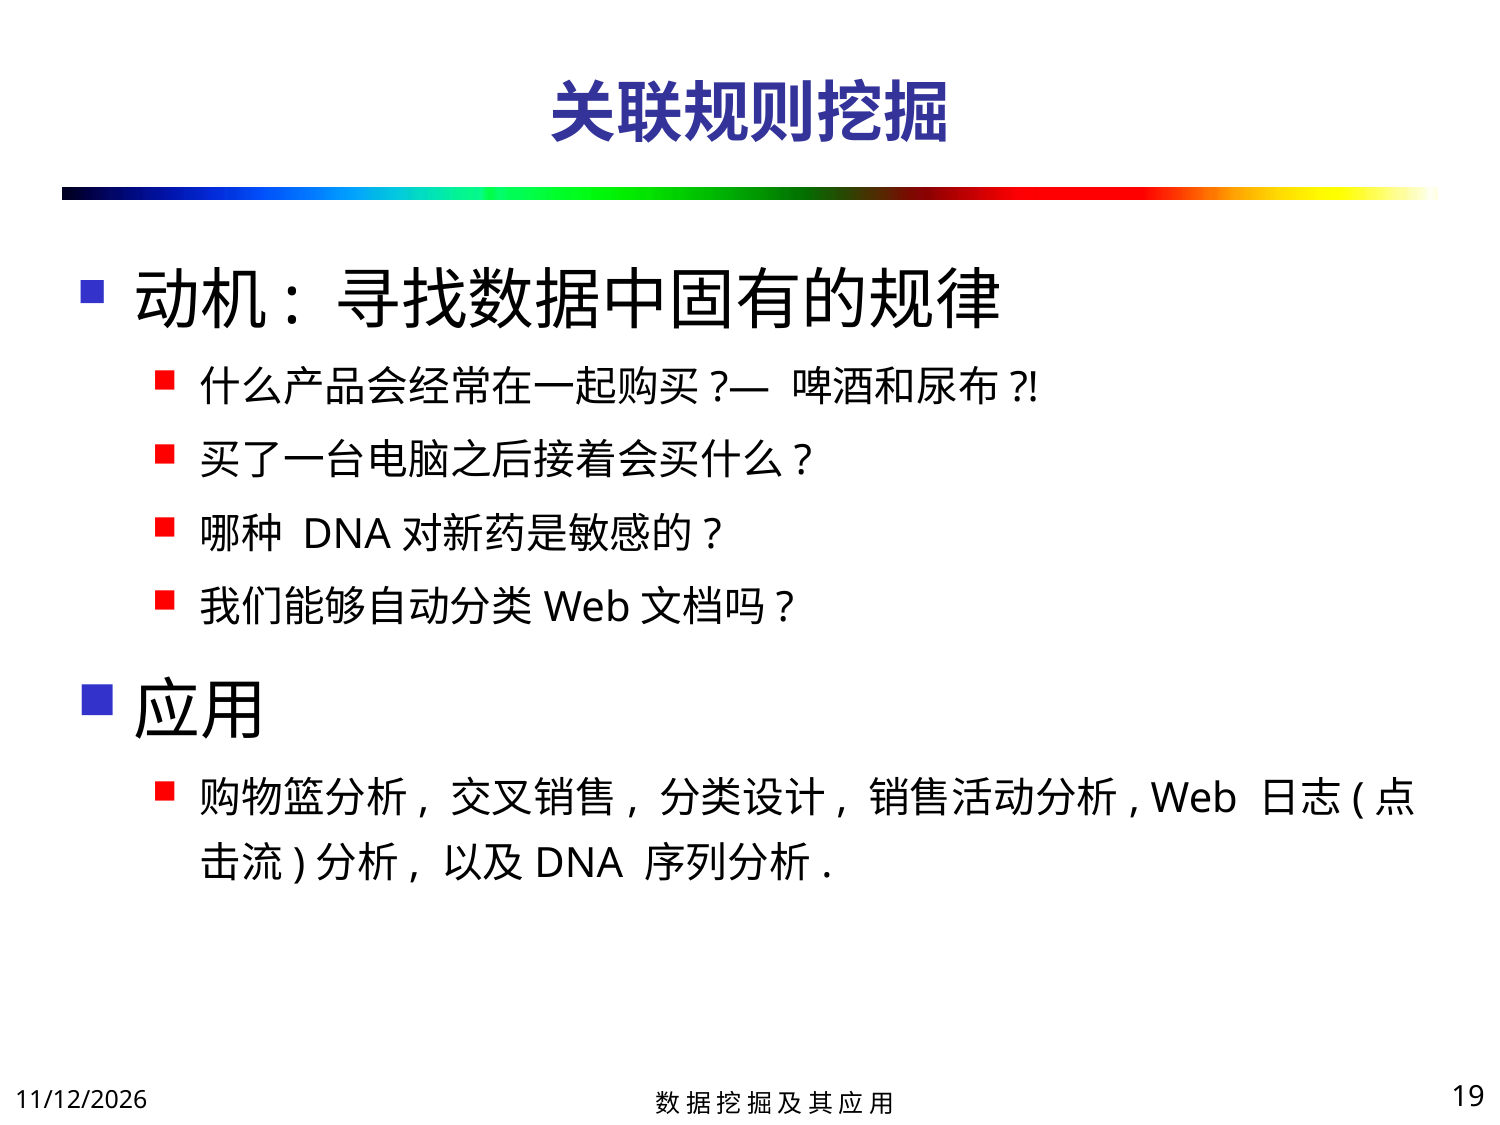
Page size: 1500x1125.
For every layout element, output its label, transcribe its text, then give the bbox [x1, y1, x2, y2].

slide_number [0, 1049, 313, 1125]
footer 数 据 挖 掘 及 其 应 用 [537, 1063, 1013, 1125]
slide_number 19 [1187, 1049, 1500, 1125]
list 动机: 寻找数据中固有的规律 什么产品会经常在一起购买?— 啤酒和尿布?! 买了一台电脑之后接着会买什么? 哪种 DNA对新药是敏感的? 我们能够自动分类Web文档吗? 应用 购物篮分析, 交叉销售, 分类设计, 销售活动分析, Web 日志(点击流)分析, 以及DNA 序列分析. [62, 224, 1444, 1063]
title 关联规则挖掘 [174, 66, 1326, 154]
picture [382, 187, 1438, 200]
picture [62, 187, 355, 200]
